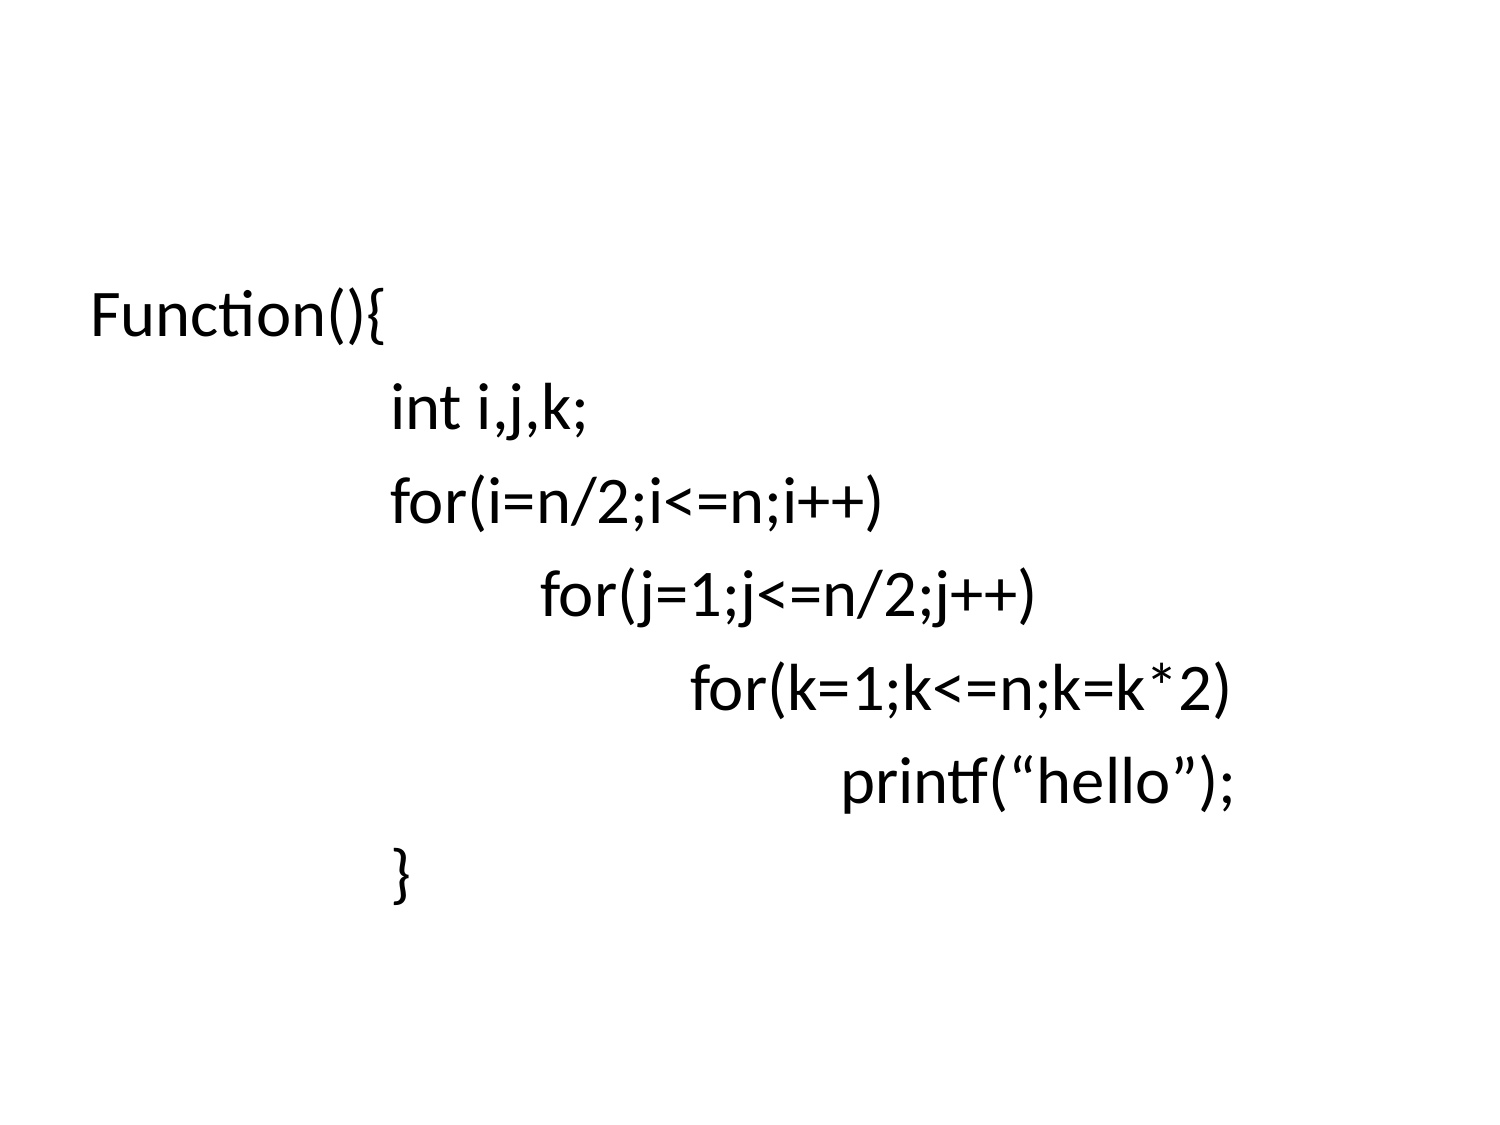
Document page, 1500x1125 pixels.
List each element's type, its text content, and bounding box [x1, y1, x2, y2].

list Function(){ int i,j,k; for(i=n/2;i<=n;i++) for(j=1;j<=n/2;j++) for(k=1;k<=n;k=k*2) printf(“hello”); } [75, 262, 1425, 1005]
